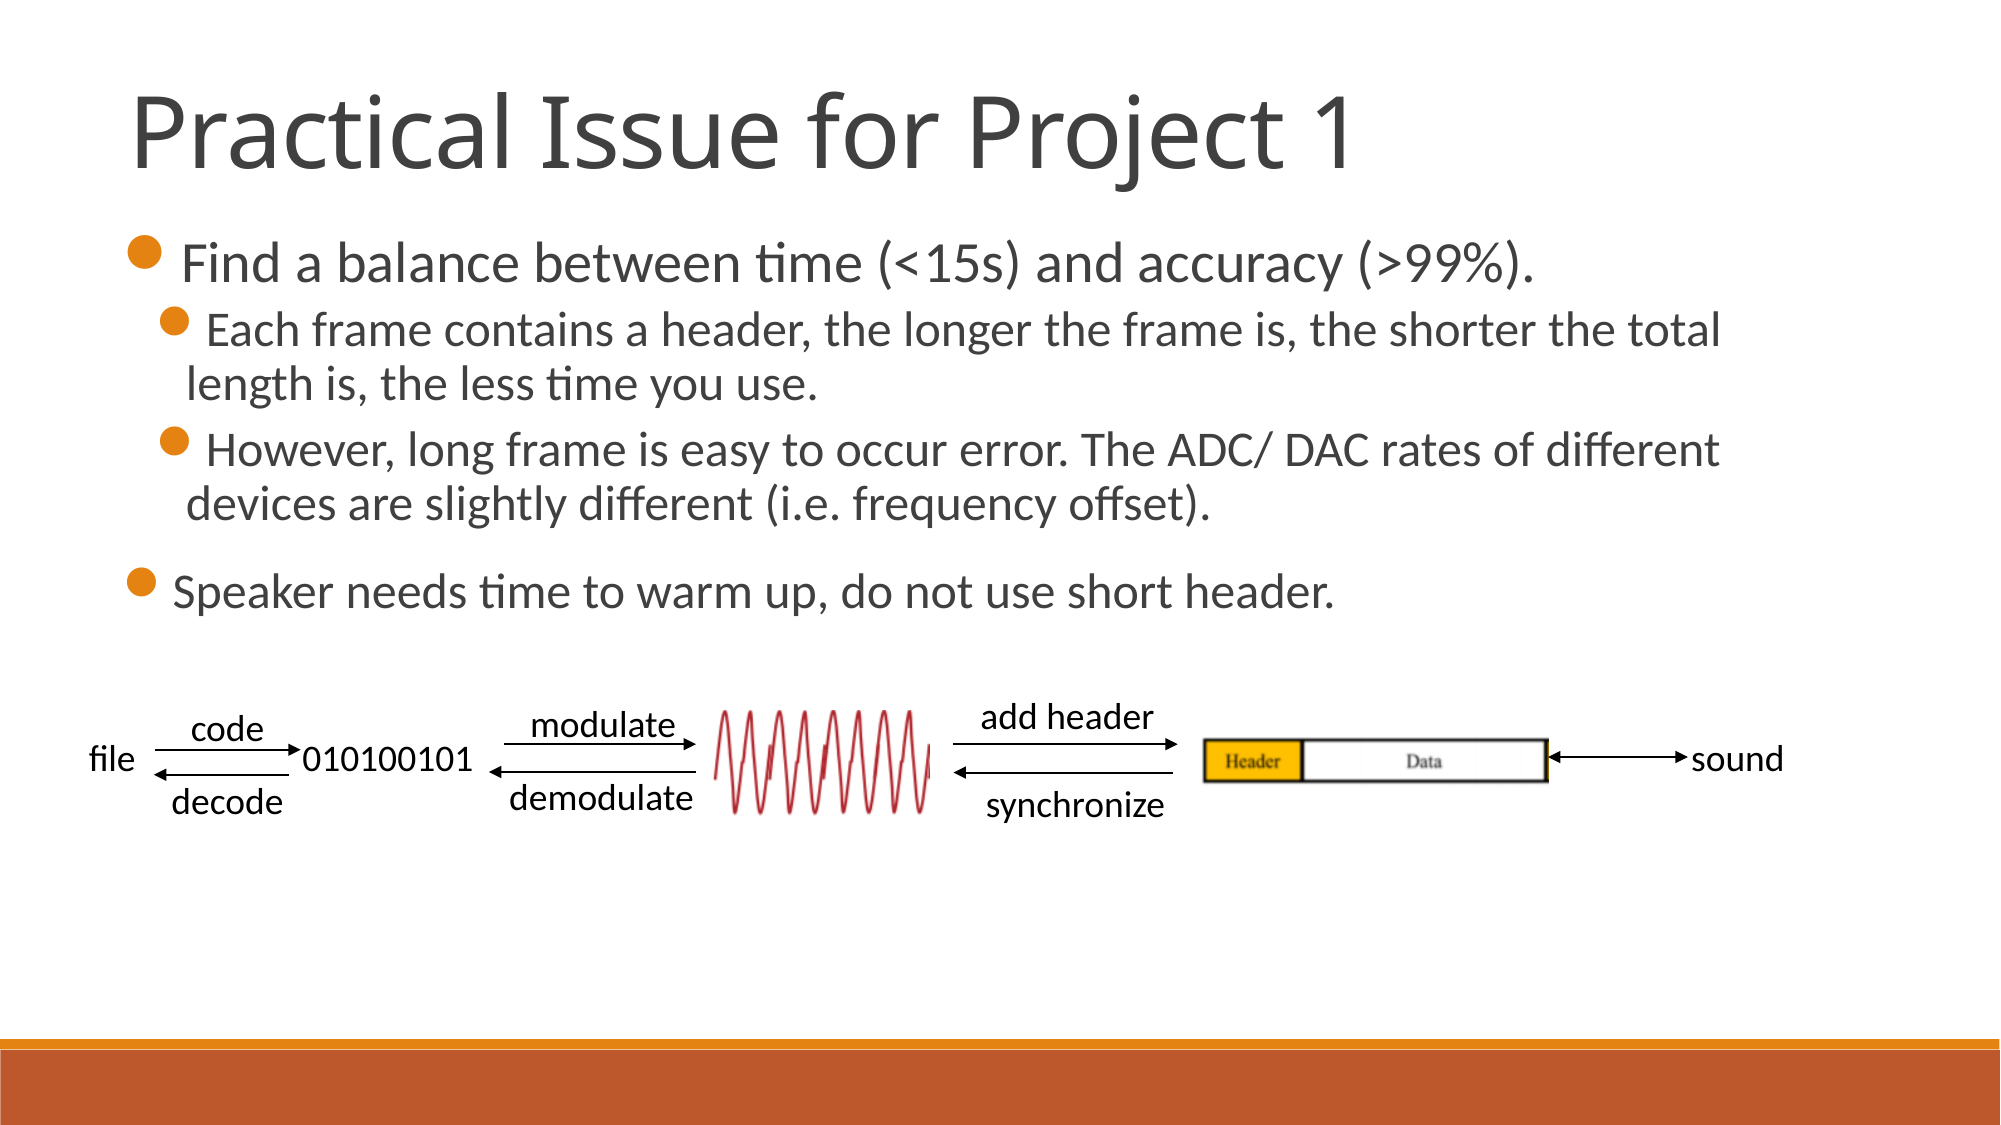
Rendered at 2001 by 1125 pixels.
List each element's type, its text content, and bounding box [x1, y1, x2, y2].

text_box 010100101 [287, 726, 514, 787]
text_box decode [156, 769, 299, 830]
text_box modulate [515, 692, 692, 740]
text_box file [73, 726, 151, 787]
picture [1198, 735, 1549, 789]
text_box sound [1676, 726, 1800, 787]
text_box Find a balance between time (<15s) and accuracy (>99%). Each frame contains a header, the longer the frame is, the shorter the total length is, the less time you use. However, long frame is easy to occur error. The ADC/ DAC rates of different devices are slightly different (i.e. frequency offset). Speaker needs time to warm up, do not use short header. [108, 224, 1759, 885]
text_box synchronize [971, 772, 1181, 833]
text_box add header [965, 684, 1170, 740]
picture [709, 710, 931, 817]
text_box code [175, 696, 280, 746]
text_box demodulate [494, 765, 709, 825]
title Practical Issue for Project 1 [113, 71, 1764, 197]
